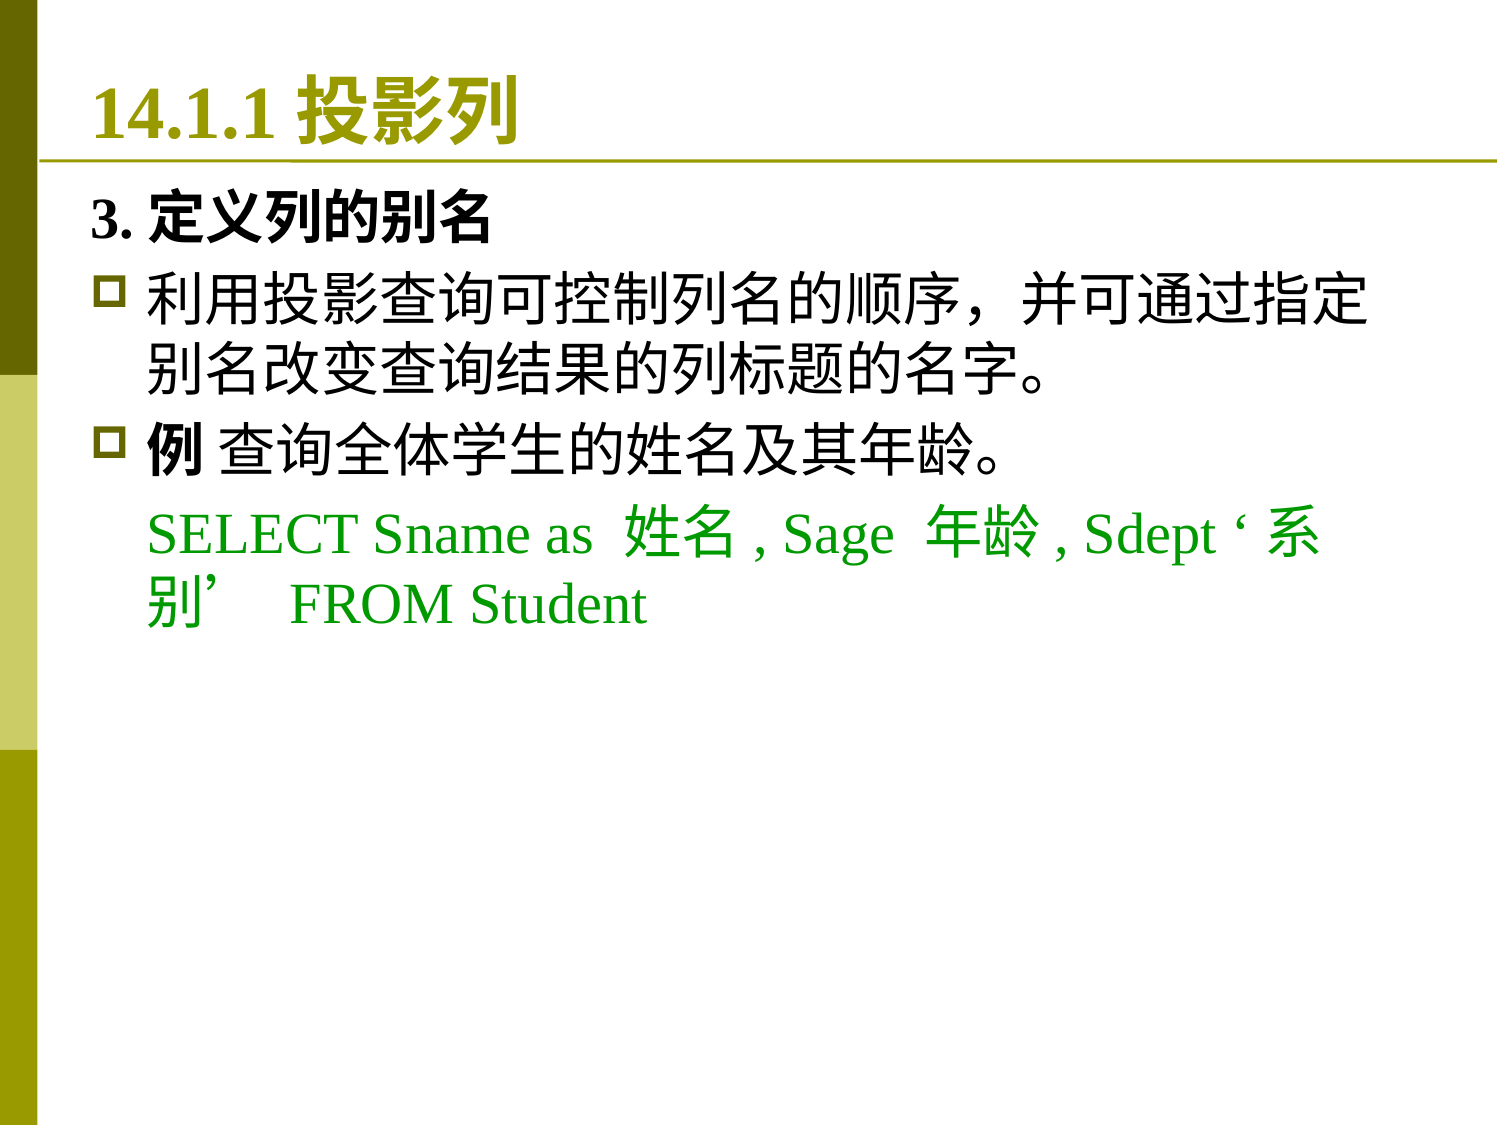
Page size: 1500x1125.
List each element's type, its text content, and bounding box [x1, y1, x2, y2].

title 14.1.1投影列 [75, 45, 1425, 161]
list 3.定义列的别名 利用投影查询可控制列名的顺序，并可通过指定别名改变查询结果的列标题的名字。 例 查询全体学生的姓名及其年龄。 SELECT Sname as 姓名, Sage 年龄, Sdept ‘系别’ FROM Student [75, 172, 1425, 1024]
